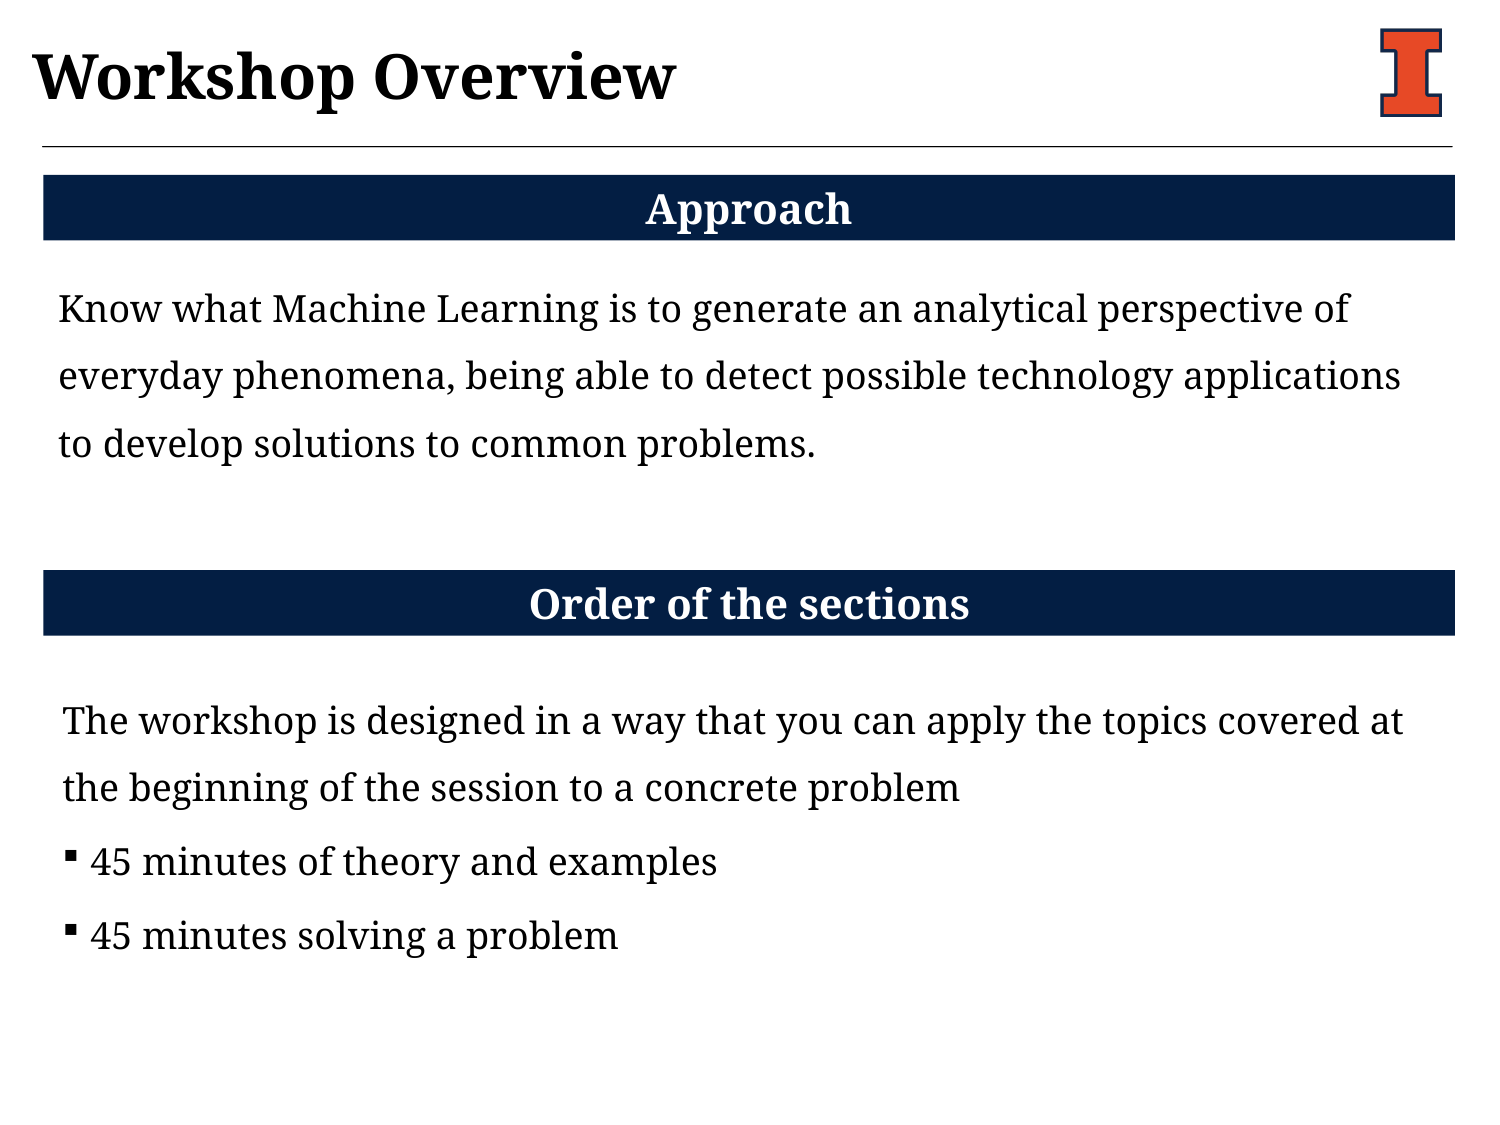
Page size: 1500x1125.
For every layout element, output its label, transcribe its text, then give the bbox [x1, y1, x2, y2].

picture [1380, 28, 1442, 117]
text_box Know what Machine Learning is to generate an analytical perspective of everyday phenomena, being able to detect possible technology applications to develop solutions to common problems. [43, 255, 1455, 473]
text_box Order of the sections [41, 568, 1457, 638]
text_box The workshop is designed in a way that you can apply the topics covered at the beginning of the session to a concrete problem 45 minutes of theory and examples 45 minutes solving a problem [47, 666, 1459, 965]
text_box Workshop Overview [17, 30, 735, 120]
text_box Approach [41, 173, 1457, 243]
